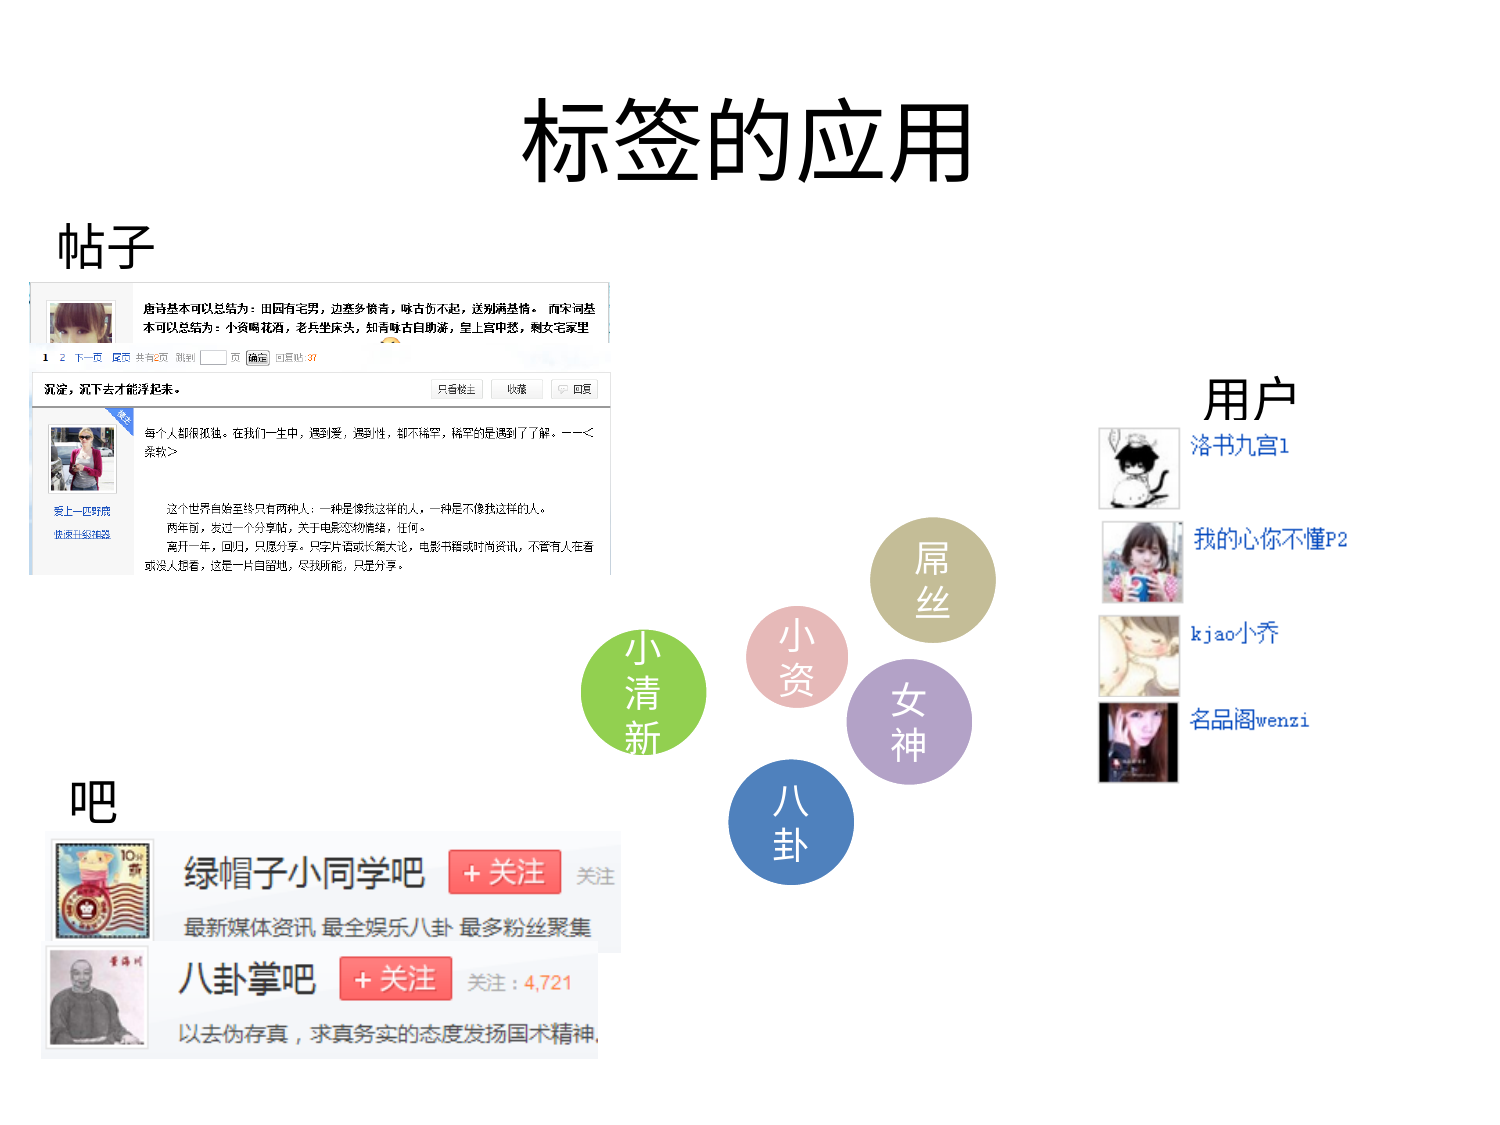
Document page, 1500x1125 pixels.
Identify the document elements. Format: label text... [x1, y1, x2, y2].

text_box 吧 [53, 763, 134, 830]
picture [41, 831, 621, 1059]
text_box 用户 [1187, 361, 1318, 437]
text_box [578, 514, 999, 888]
picture [1093, 420, 1353, 788]
text_box 帖子 [42, 208, 172, 280]
title 标签的应用 [75, 45, 1425, 233]
picture [29, 282, 611, 575]
